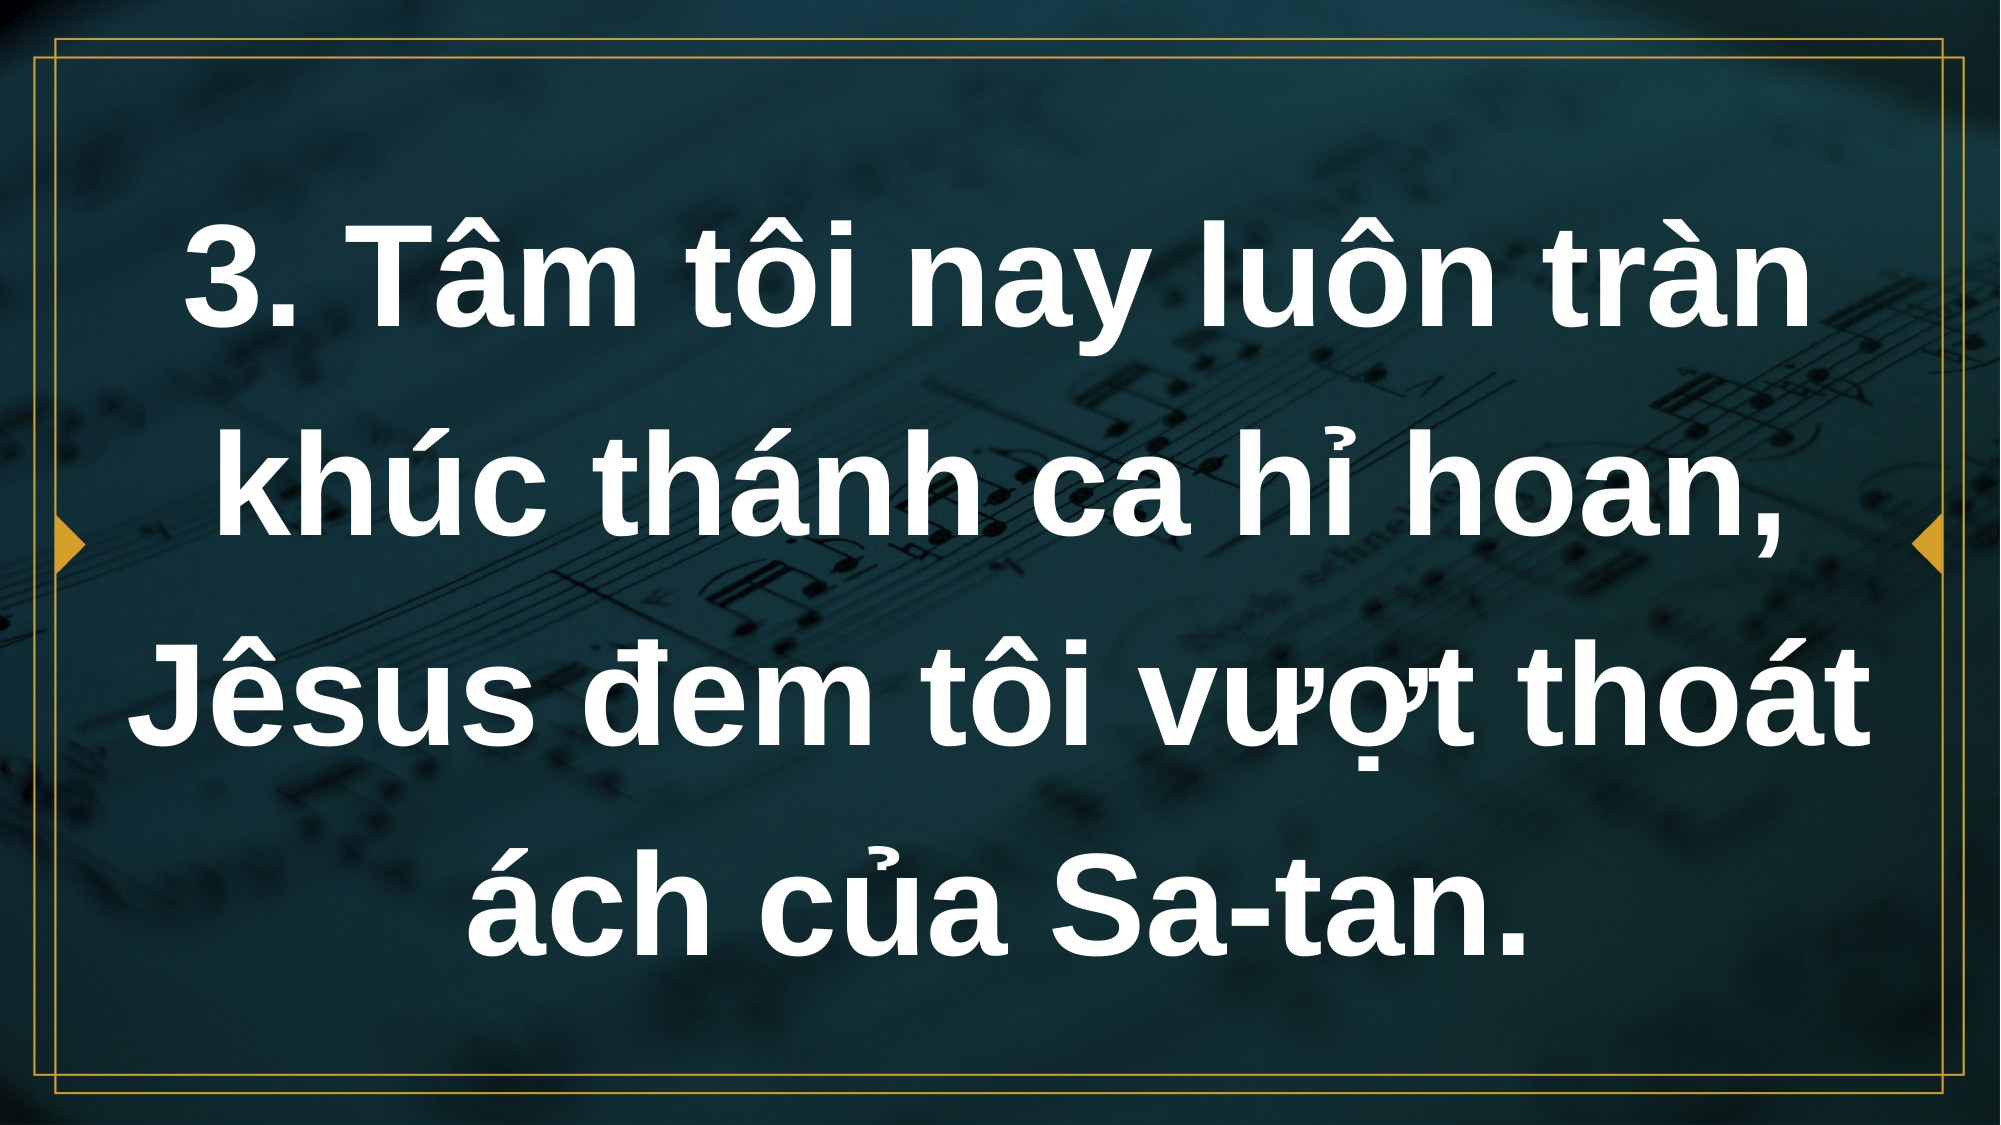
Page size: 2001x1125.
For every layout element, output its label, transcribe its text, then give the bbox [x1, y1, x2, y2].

picture [0, 0, 2000, 1125]
title 3. Tâm tôi nay luôn tràn khúc thánh ca hỉ hoan, Jêsus đem tôi vượt thoát ách của Sa-tan. [55, 53, 1945, 1077]
